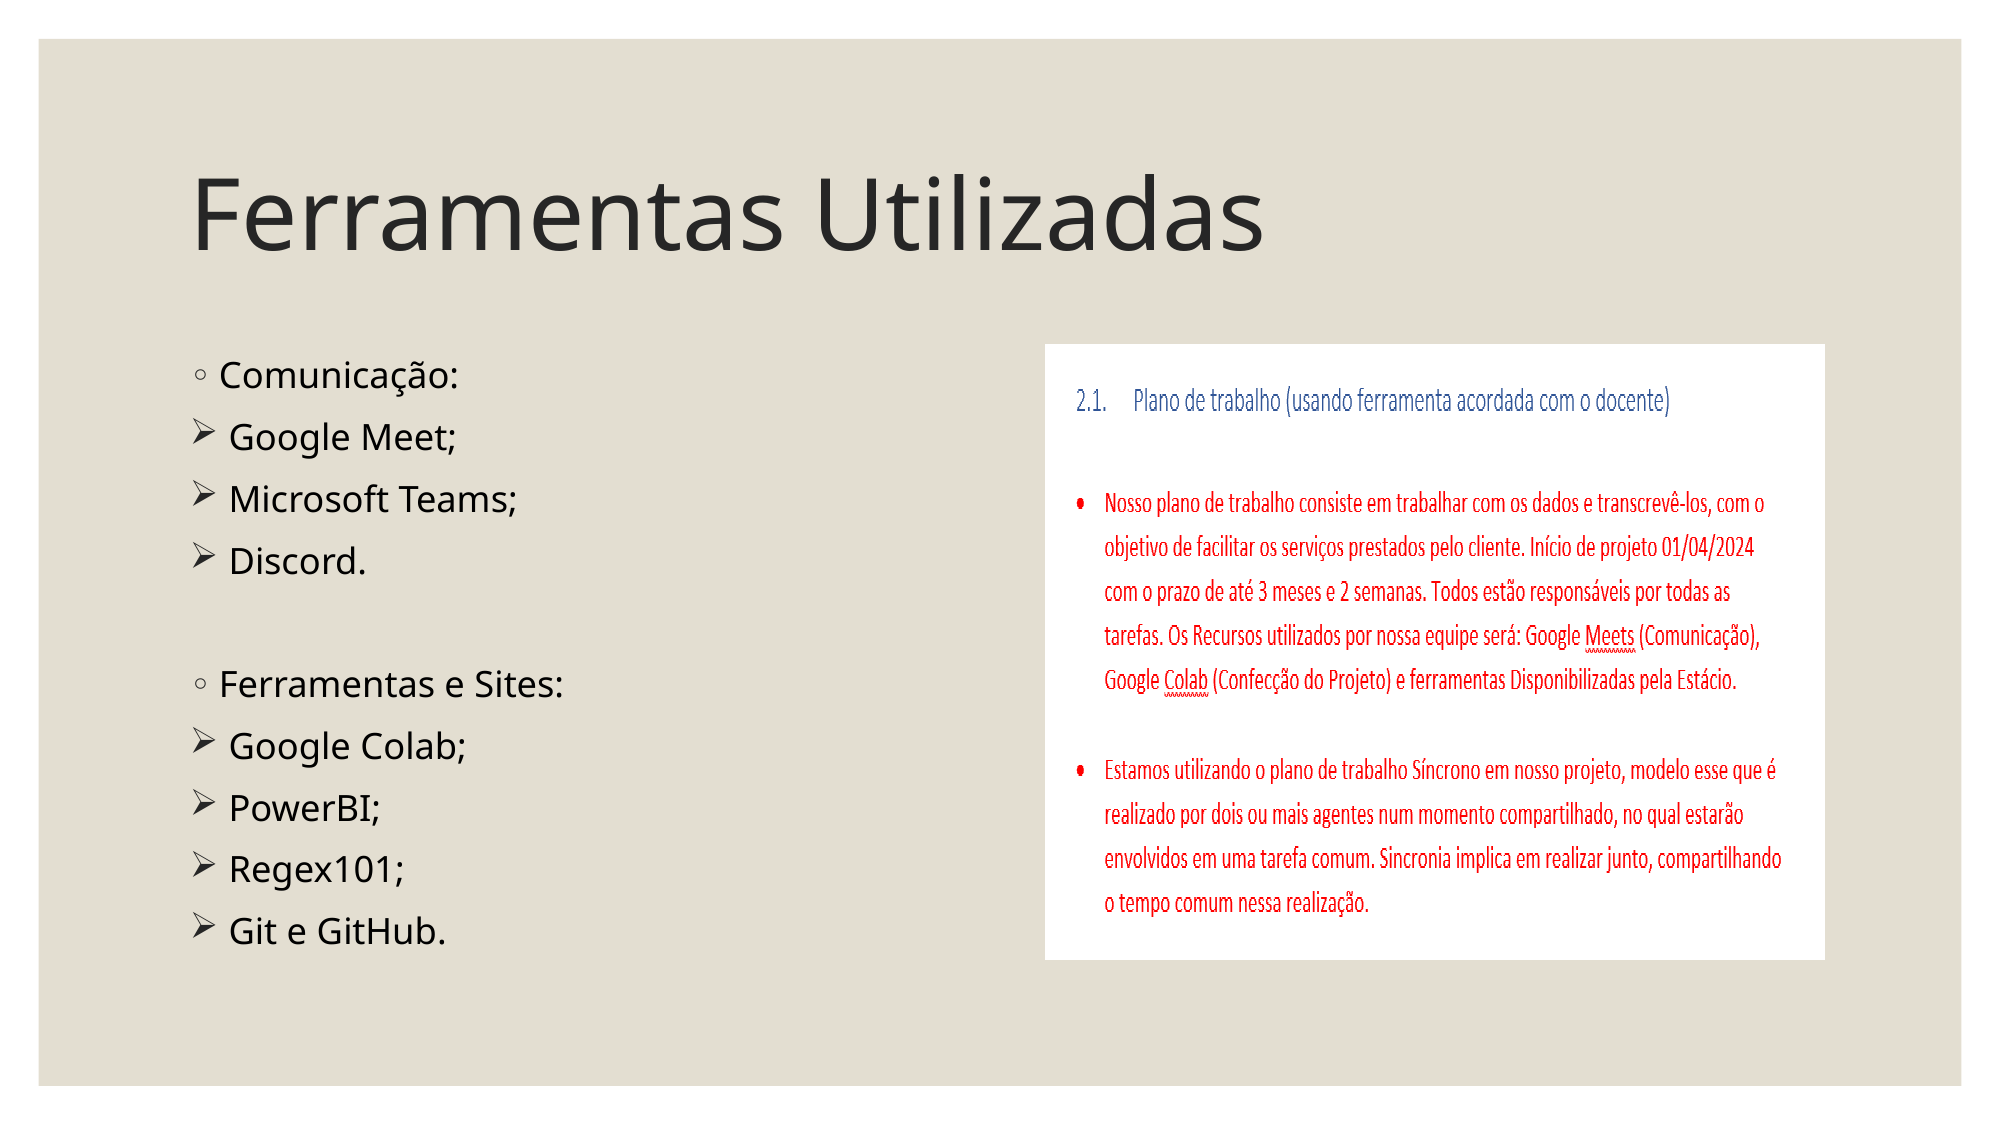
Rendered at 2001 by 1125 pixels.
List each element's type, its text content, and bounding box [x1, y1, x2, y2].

list Comunicação: Google Meet; Microsoft Teams; Discord. Ferramentas e Sites: Google Colab; PowerBI; Regex101; Git e GitHub. [174, 345, 955, 960]
title Ferramentas Utilizadas [174, 105, 1825, 331]
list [1045, 344, 1825, 960]
